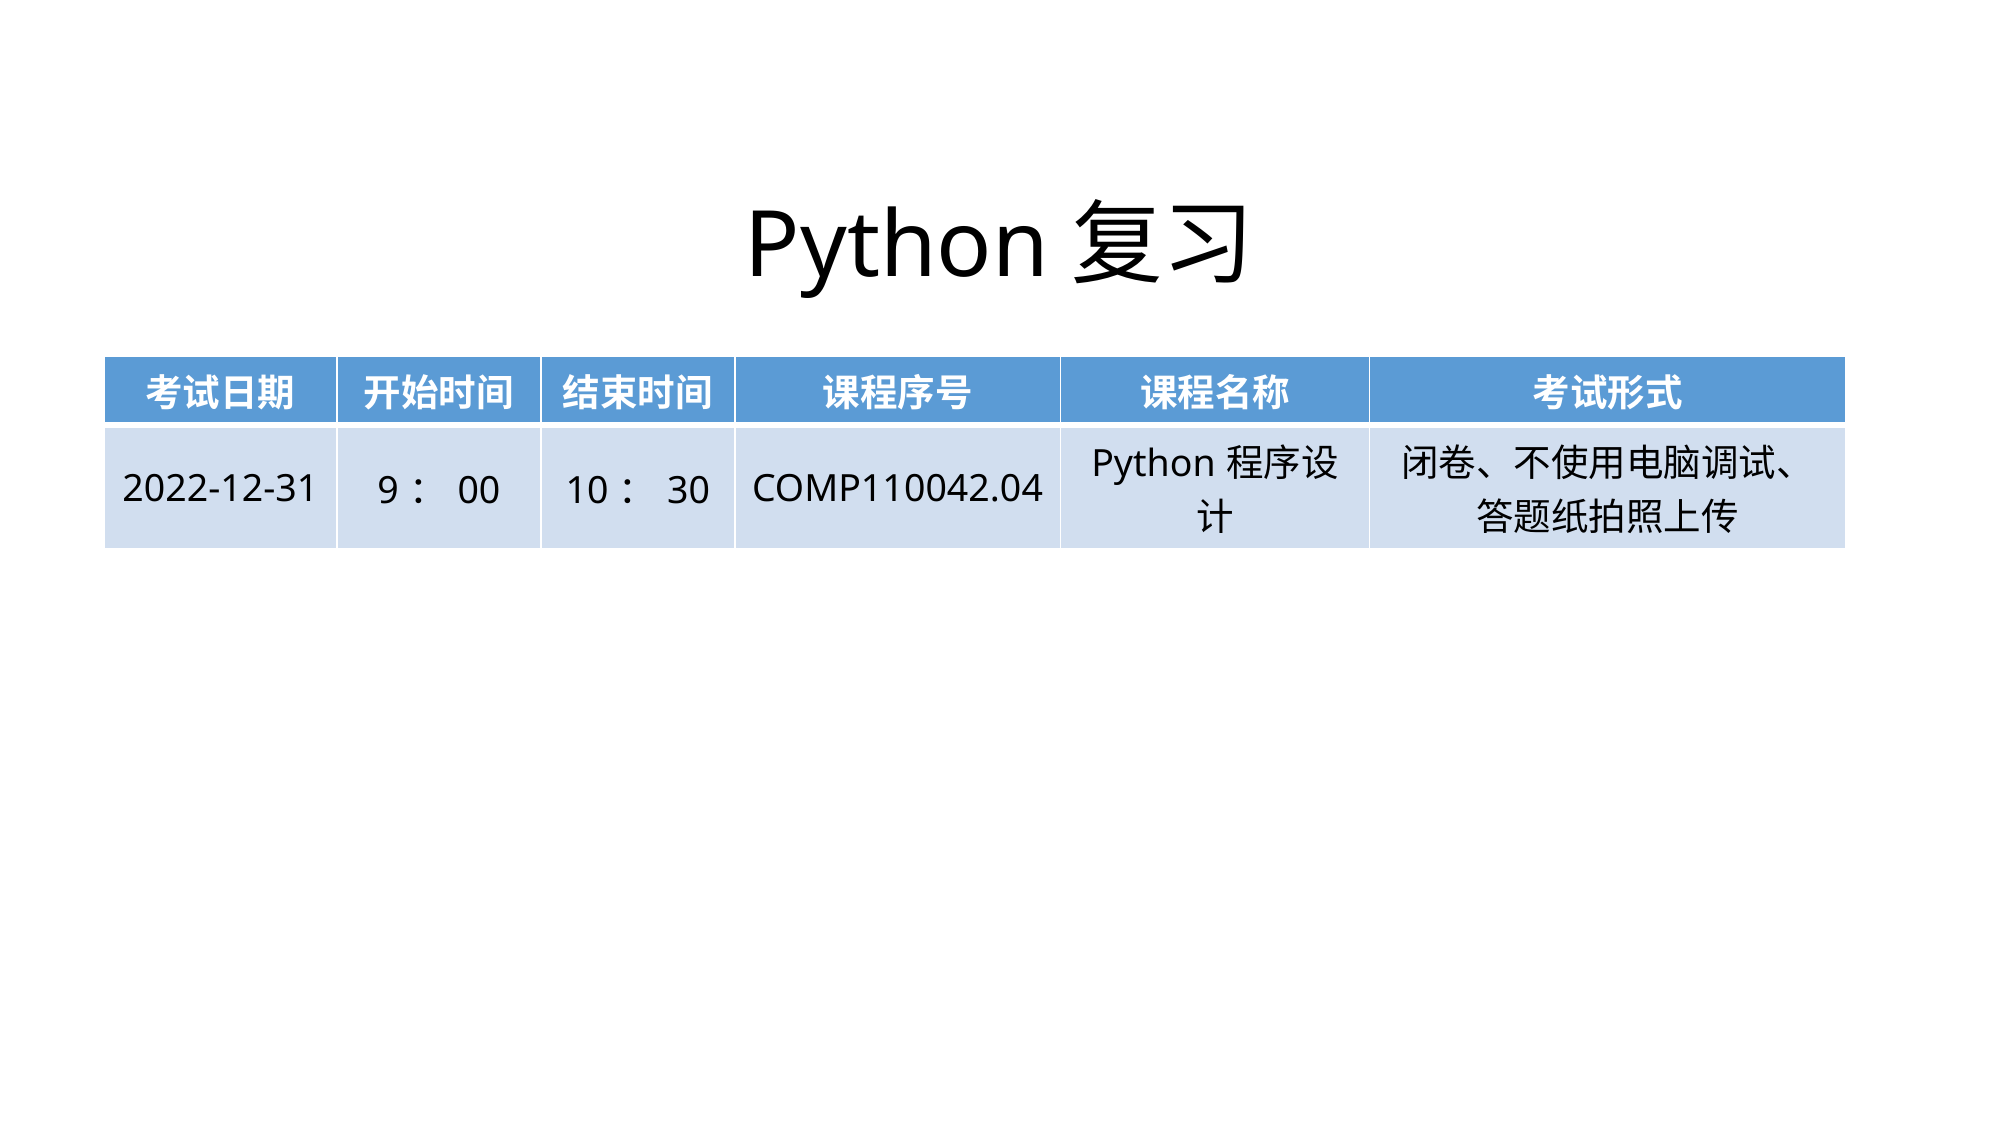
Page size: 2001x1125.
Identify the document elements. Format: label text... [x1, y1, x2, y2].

table_header 结束时间 [542, 357, 734, 422]
title Python复习 [137, 138, 1863, 356]
table_header 考试日期 [105, 357, 336, 422]
table_header 课程名称 [1061, 357, 1369, 422]
table_cell Python程序设计 [1061, 428, 1369, 548]
table_header 课程序号 [736, 357, 1060, 422]
table_cell 闭卷、不使用电脑调试、答题纸拍照上传 [1370, 428, 1845, 548]
table_cell 9：00 [338, 428, 540, 548]
table_cell 10：30 [542, 428, 734, 548]
table_cell 2022-12-31 [105, 428, 336, 548]
table_header 开始时间 [338, 357, 540, 422]
table_header 考试形式 [1370, 357, 1845, 422]
table_cell COMP110042.04 [736, 428, 1060, 548]
